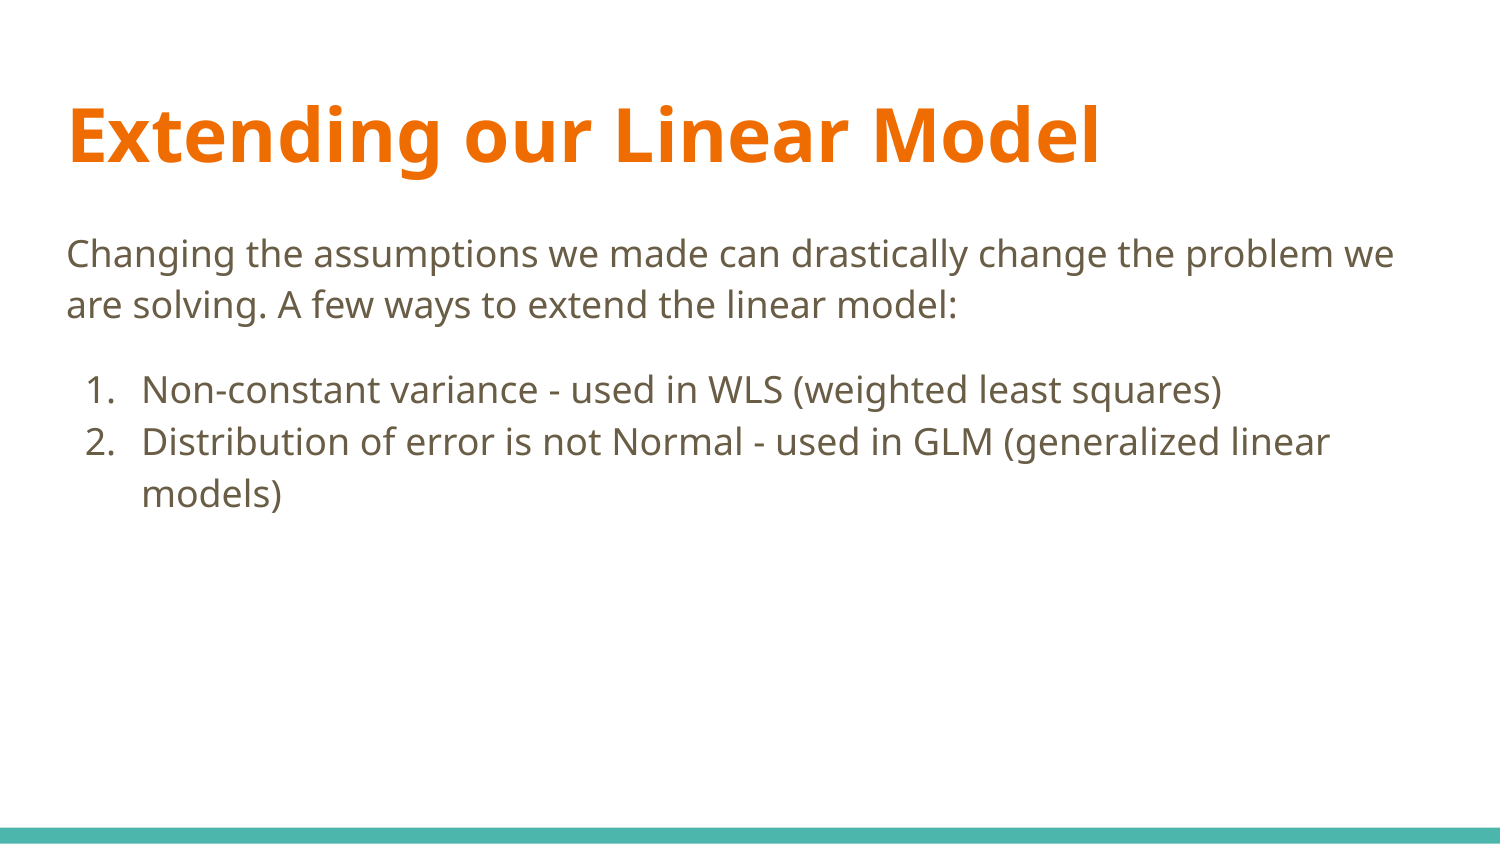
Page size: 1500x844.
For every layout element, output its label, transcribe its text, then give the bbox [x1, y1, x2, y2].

title Extending our Linear Model [51, 72, 1449, 189]
list Changing the assumptions we made can drastically change the problem we are solving. A few ways to extend the linear model: Non-constant variance - used in WLS (weighted least squares) Distribution of error is not Normal - used in GLM (generalized linear models) [51, 207, 1449, 750]
